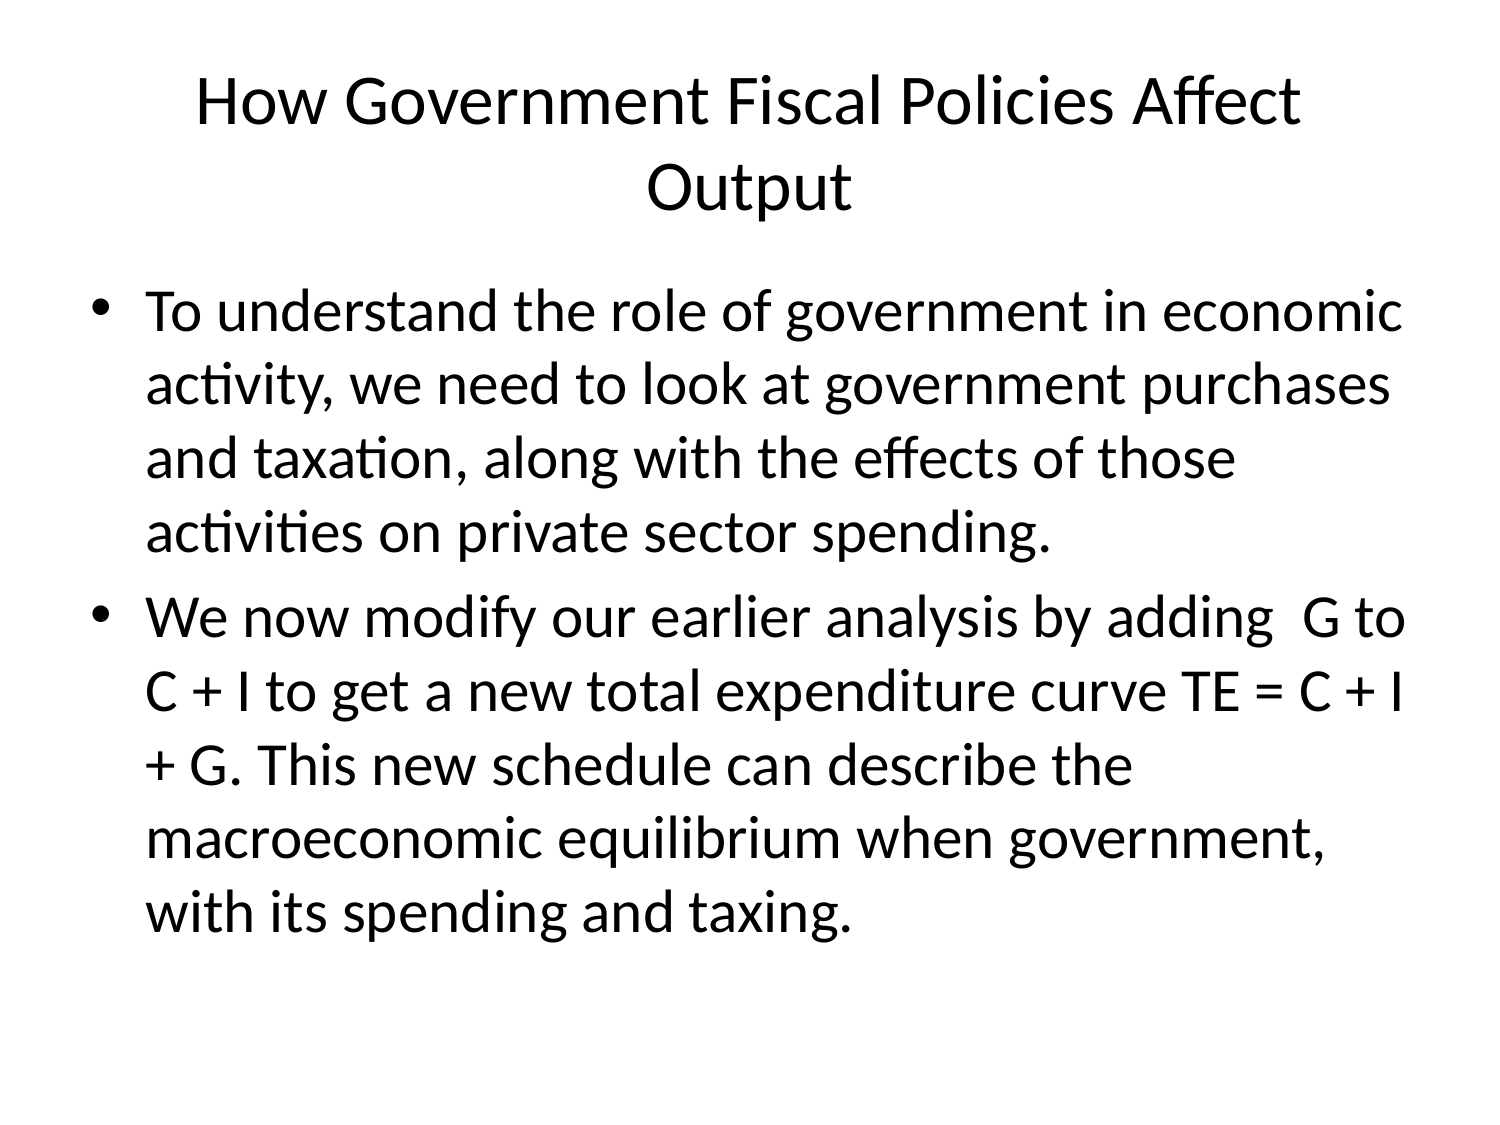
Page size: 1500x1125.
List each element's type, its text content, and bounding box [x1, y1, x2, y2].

title How Government Fiscal Policies Affect Output [75, 45, 1425, 233]
list To understand the role of government in economic activity, we need to look at government purchases and taxation, along with the effects of those activities on private sector spending. We now modify our earlier analysis by adding G to C + I to get a new total expenditure curve TE = C + I + G. This new schedule can describe the macroeconomic equilibrium when government, with its spending and taxing. [75, 262, 1425, 1005]
